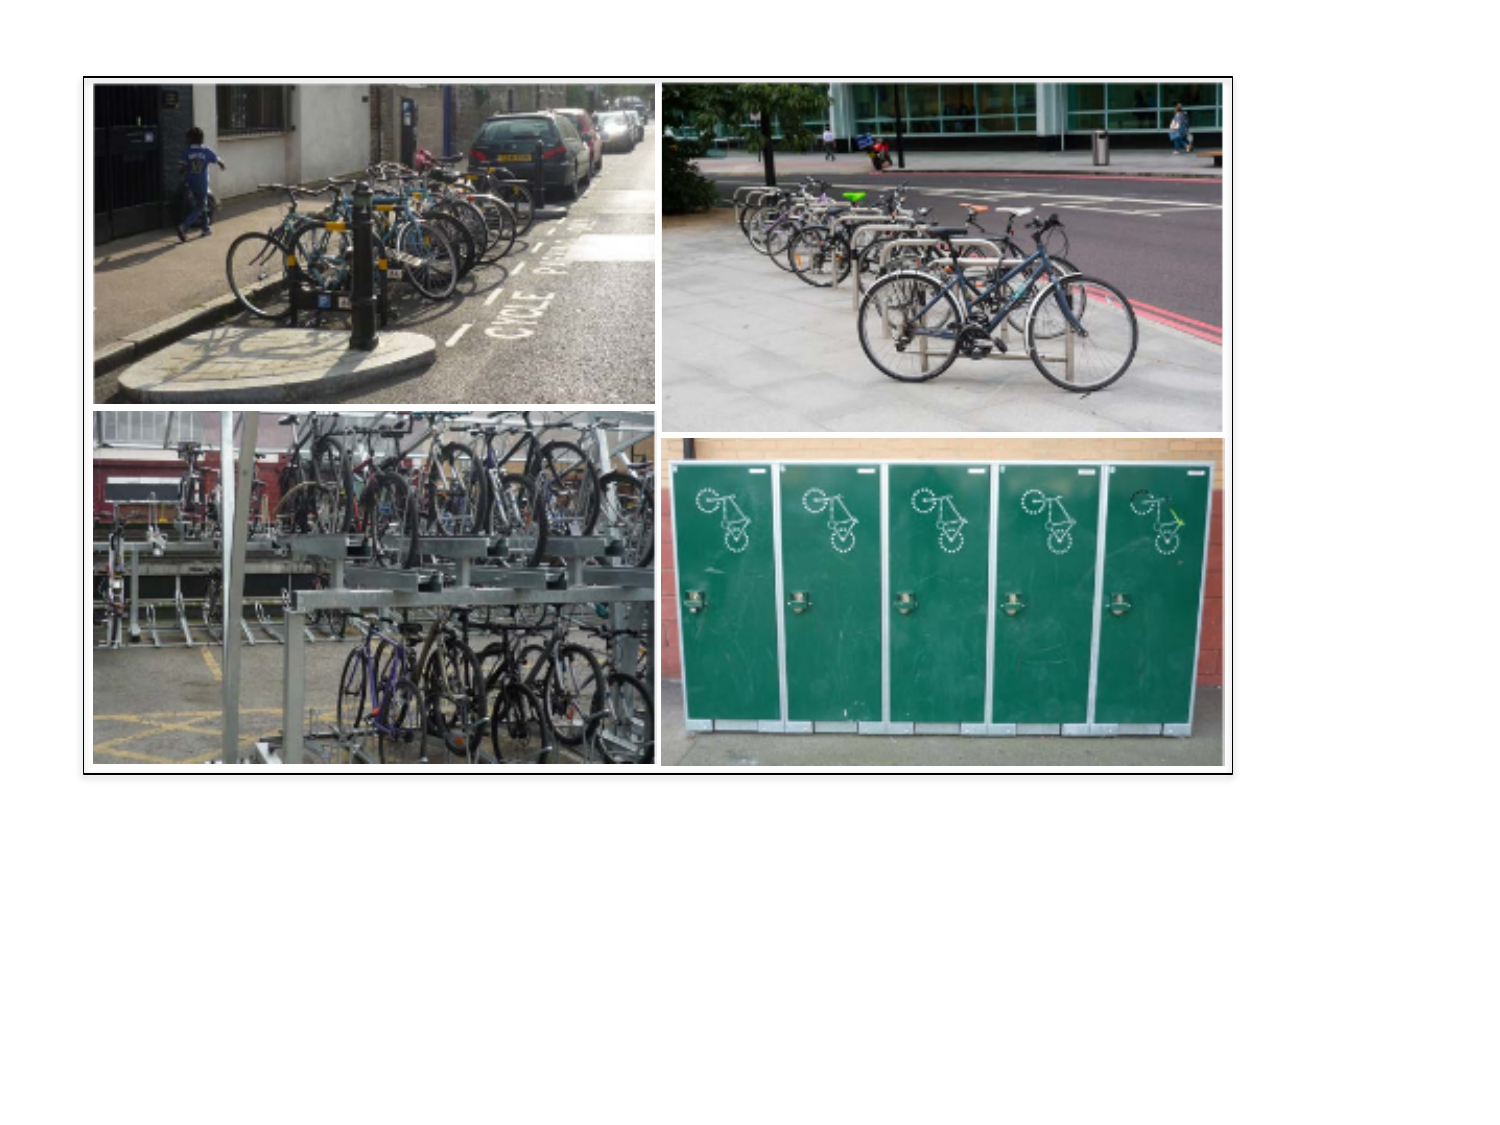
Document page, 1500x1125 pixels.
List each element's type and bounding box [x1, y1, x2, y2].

text_box [83, 76, 1233, 775]
